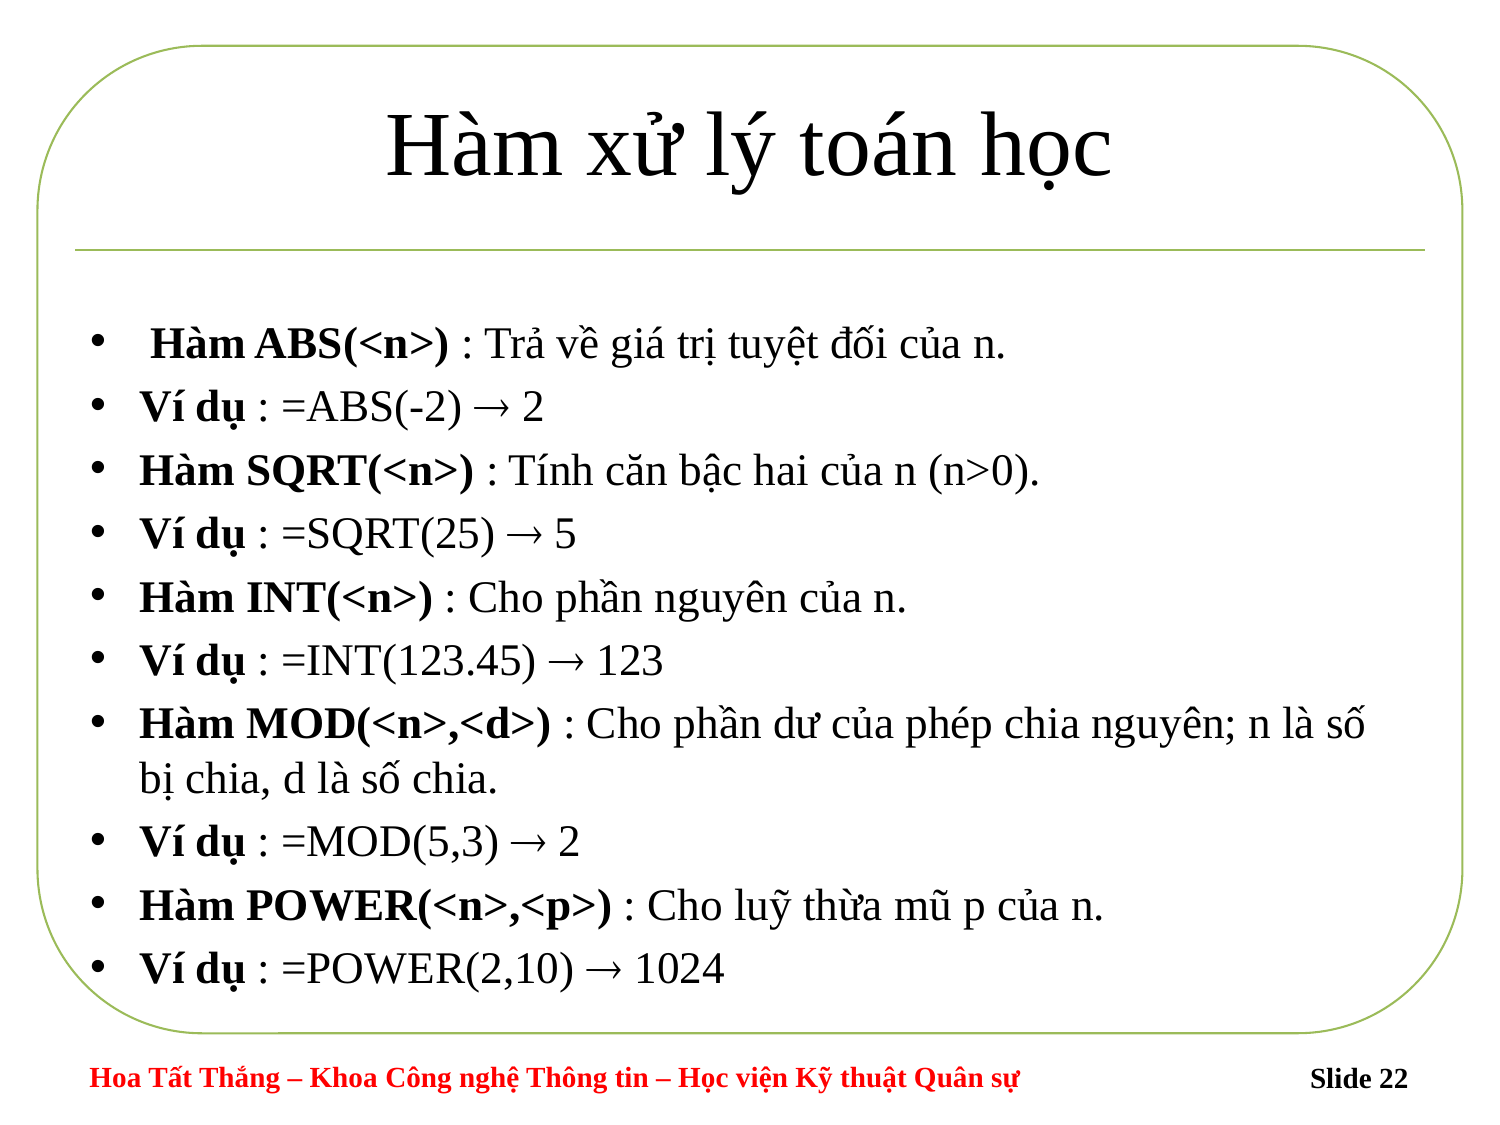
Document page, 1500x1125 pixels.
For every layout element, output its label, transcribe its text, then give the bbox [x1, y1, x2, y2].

title Hàm xử lý toán học [75, 45, 1425, 233]
list Hàm ABS(<n>) : Trả về giá trị tuyệt đối của n. Ví dụ : =ABS(-2)  2 Hàm SQRT(<n>) : Tính căn bậc hai của n (n>0). Ví dụ : =SQRT(25)  5 Hàm INT(<n>) : Cho phần nguyên của n. Ví dụ : =INT(123.45)  123 Hàm MOD(<n>,<d>) : Cho phần dư của phép chia nguyên; n là số bị chia, d là số chia. Ví dụ : =MOD(5,3)  2 Hàm POWER(<n>,<p>) : Cho luỹ thừa mũ p của n. Ví dụ : =POWER(2,10)  1024 [75, 262, 1425, 1005]
